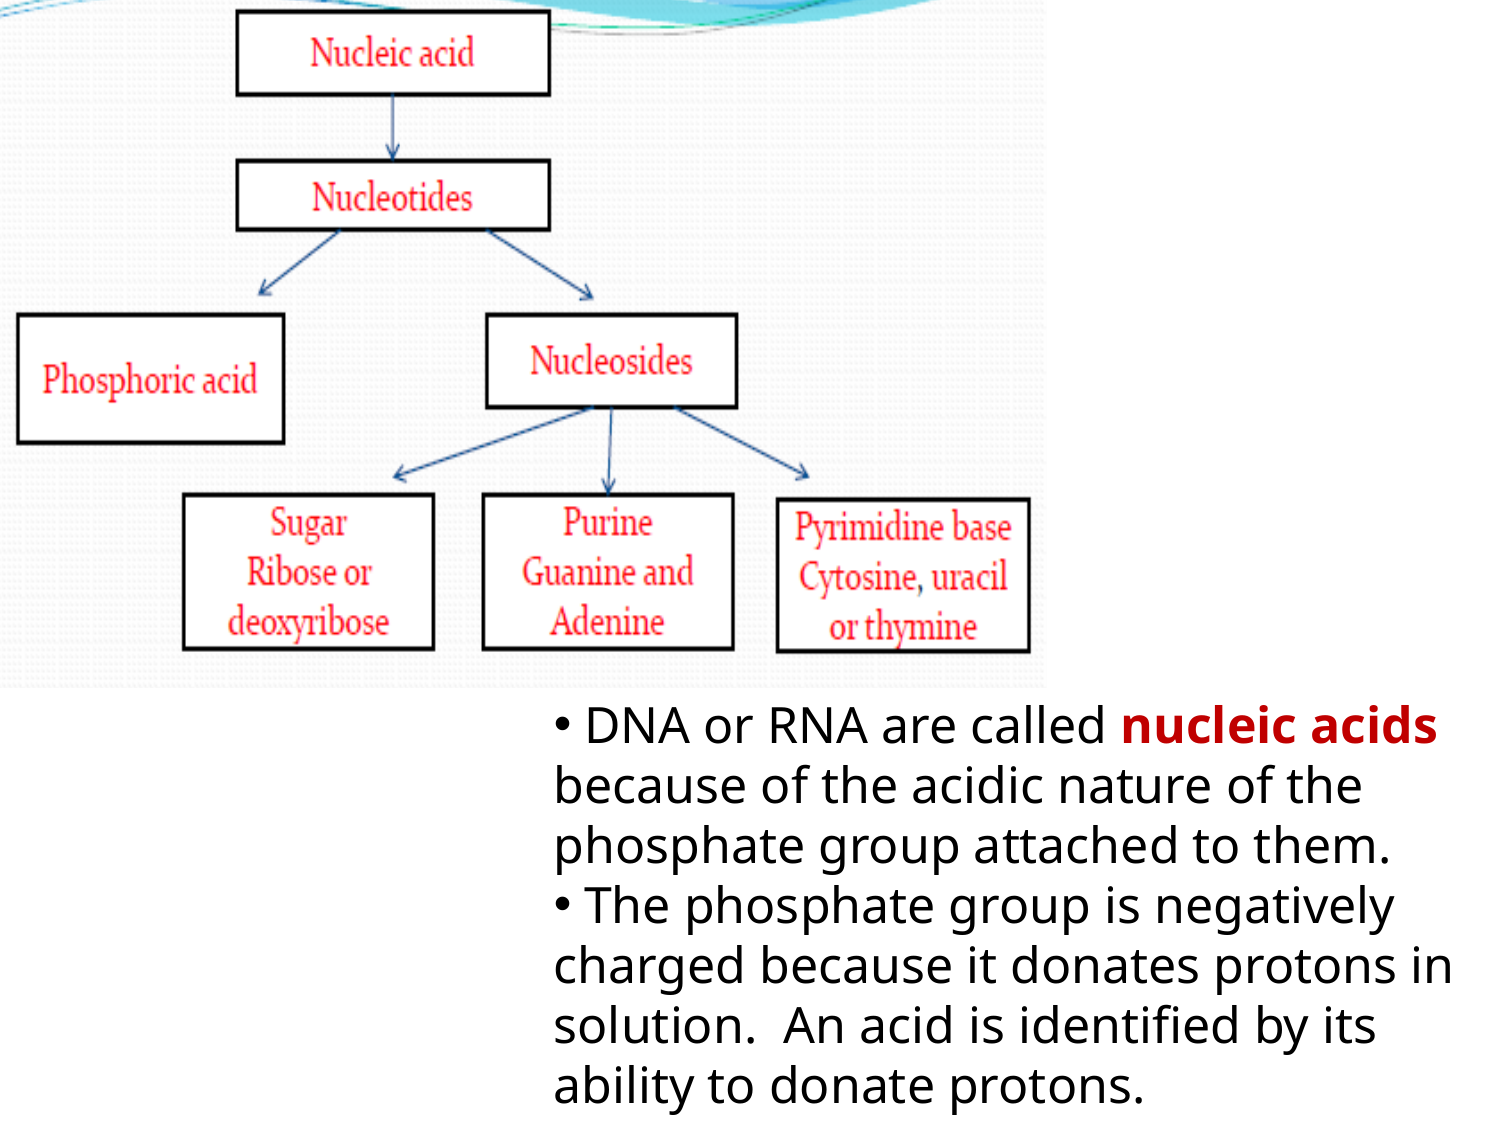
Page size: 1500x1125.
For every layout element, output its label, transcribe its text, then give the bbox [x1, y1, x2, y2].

picture [0, 0, 1047, 688]
text_box DNA or RNA are called nucleic acids because of the acidic nature of the phosphate group attached to them. The phosphate group is negatively charged because it donates protons in solution. An acid is identified by its ability to donate protons. [538, 685, 1500, 1121]
